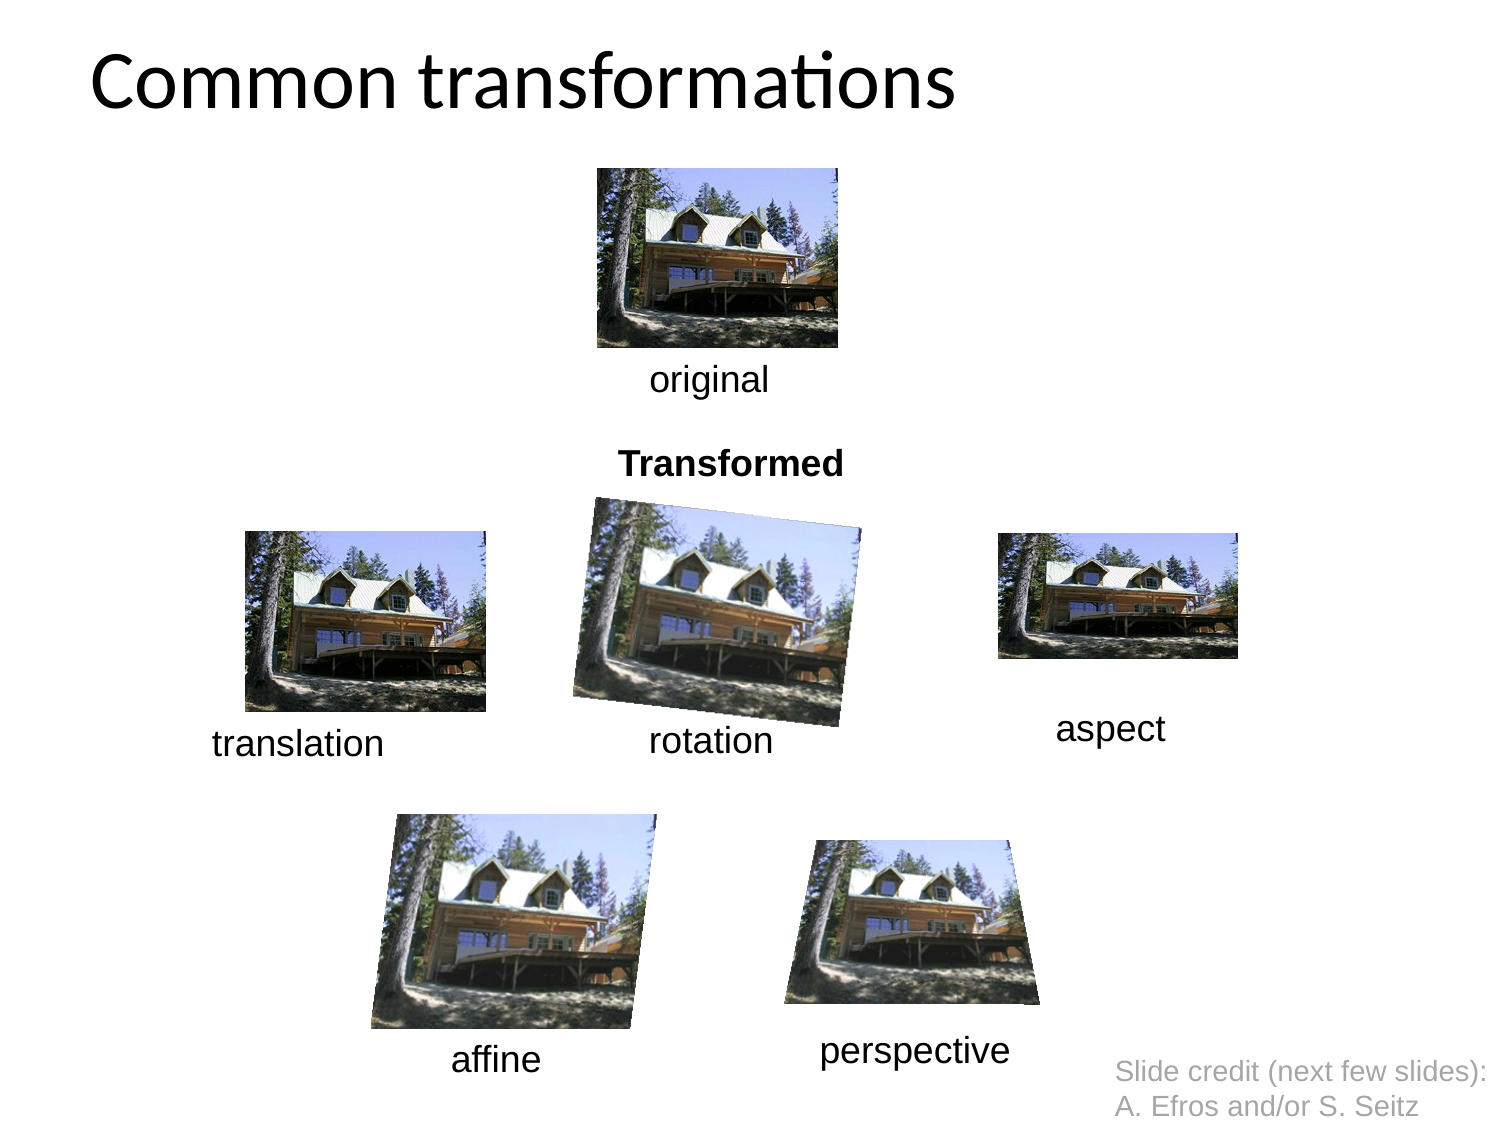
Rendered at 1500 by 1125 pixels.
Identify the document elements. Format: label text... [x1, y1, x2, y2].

text_box perspective [802, 1018, 1028, 1079]
text_box aspect [1010, 696, 1211, 757]
picture [370, 814, 658, 1030]
text_box translation [185, 711, 411, 771]
picture [245, 531, 486, 712]
text_box affine [396, 1037, 597, 1088]
text_box Transformed [603, 431, 860, 491]
text_box Slide credit (next few slides): A. Efros and/or S. Seitz [1100, 1045, 1500, 1125]
picture [597, 167, 838, 349]
picture [997, 533, 1239, 660]
text_box rotation [611, 735, 812, 769]
picture [572, 496, 862, 729]
picture [783, 839, 1041, 1005]
text_box original [634, 355, 785, 408]
title Common transformations [74, 0, 1426, 151]
